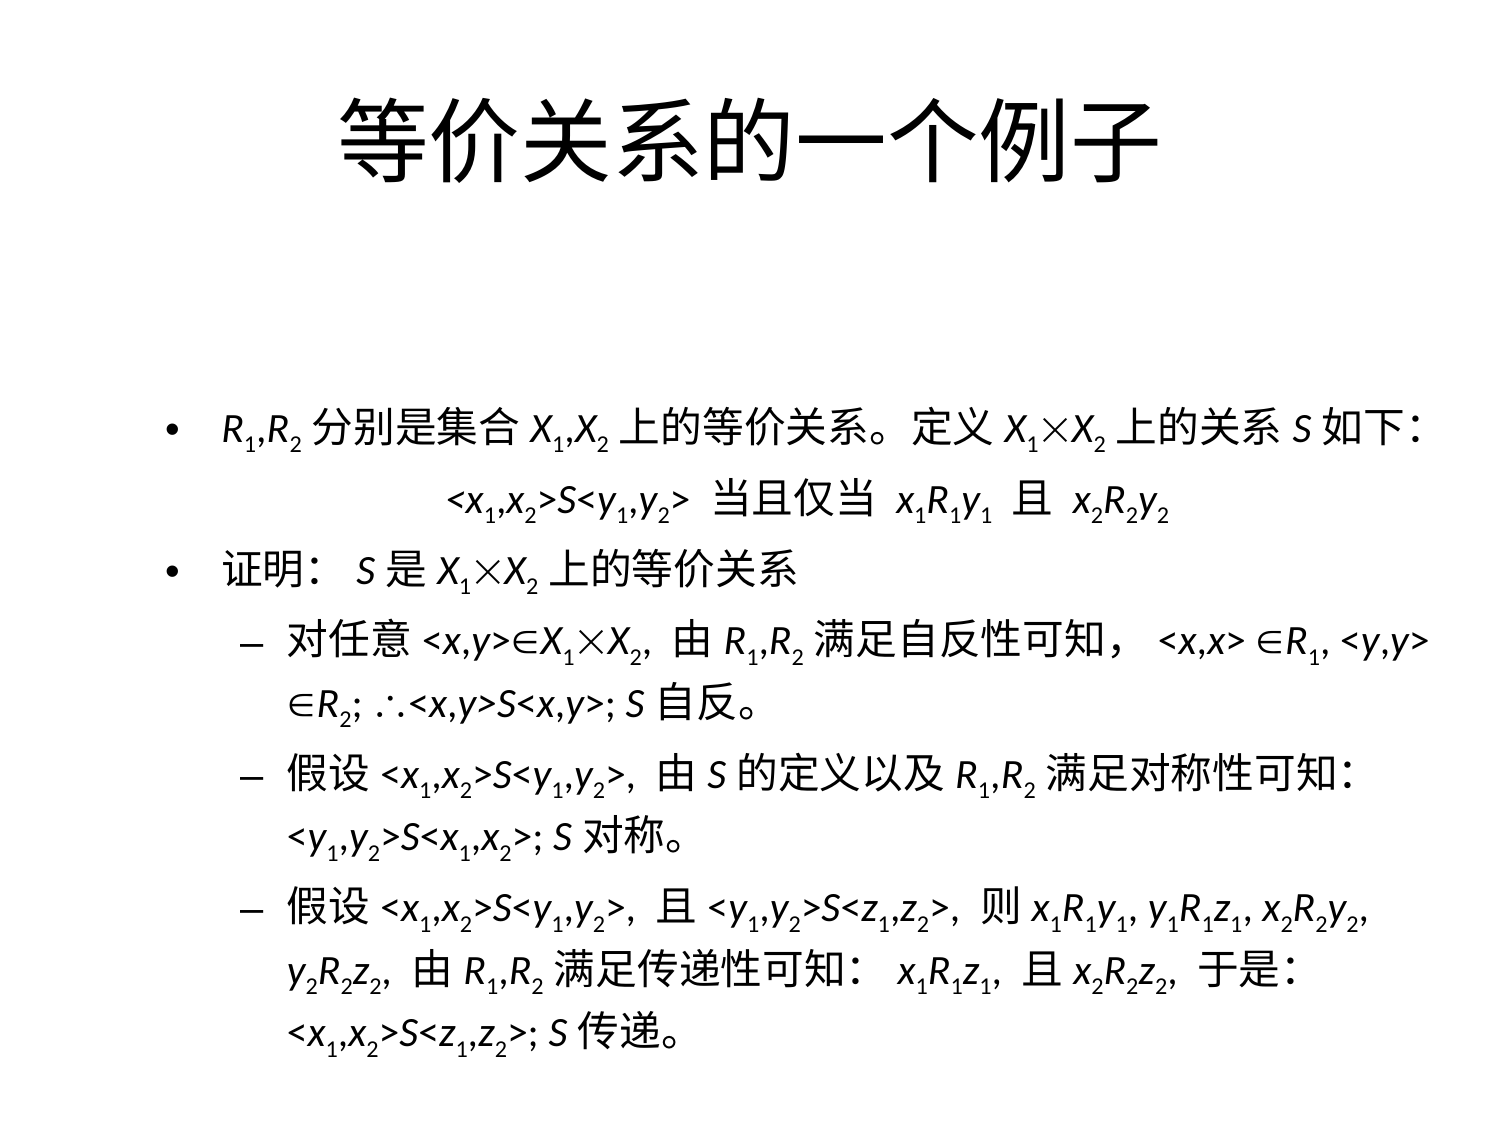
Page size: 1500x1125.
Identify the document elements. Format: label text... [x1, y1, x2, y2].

title 等价关系的一个例子 [75, 45, 1425, 233]
list R1,R2分别是集合X1,X2上的等价关系。定义X1X2上的关系S如下： <x1,x2>S<y1,y2> 当且仅当 x1R1y1 且 x2R2y2 证明：S是X1X2上的等价关系 对任意<x,y>X1X2, 由R1,R2满足自反性可知，<x,x> R1, <y,y> R2; <x,y>S<x,y>; S自反。 假设<x1,x2>S<y1,y2>, 由S的定义以及R1,R2满足对称性可知：<y1,y2>S<x1,x2>; S对称。 假设<x1,x2>S<y1,y2>, 且<y1,y2>S<z1,z2>, 则x1R1y1, y1R1z1, x2R2y2, y2R2z2, 由R1,R2满足传递性可知：x1R1z1, 且x2R2z2, 于是： <x1,x2>S<z1,z2>; S传递。 [150, 387, 1464, 1038]
